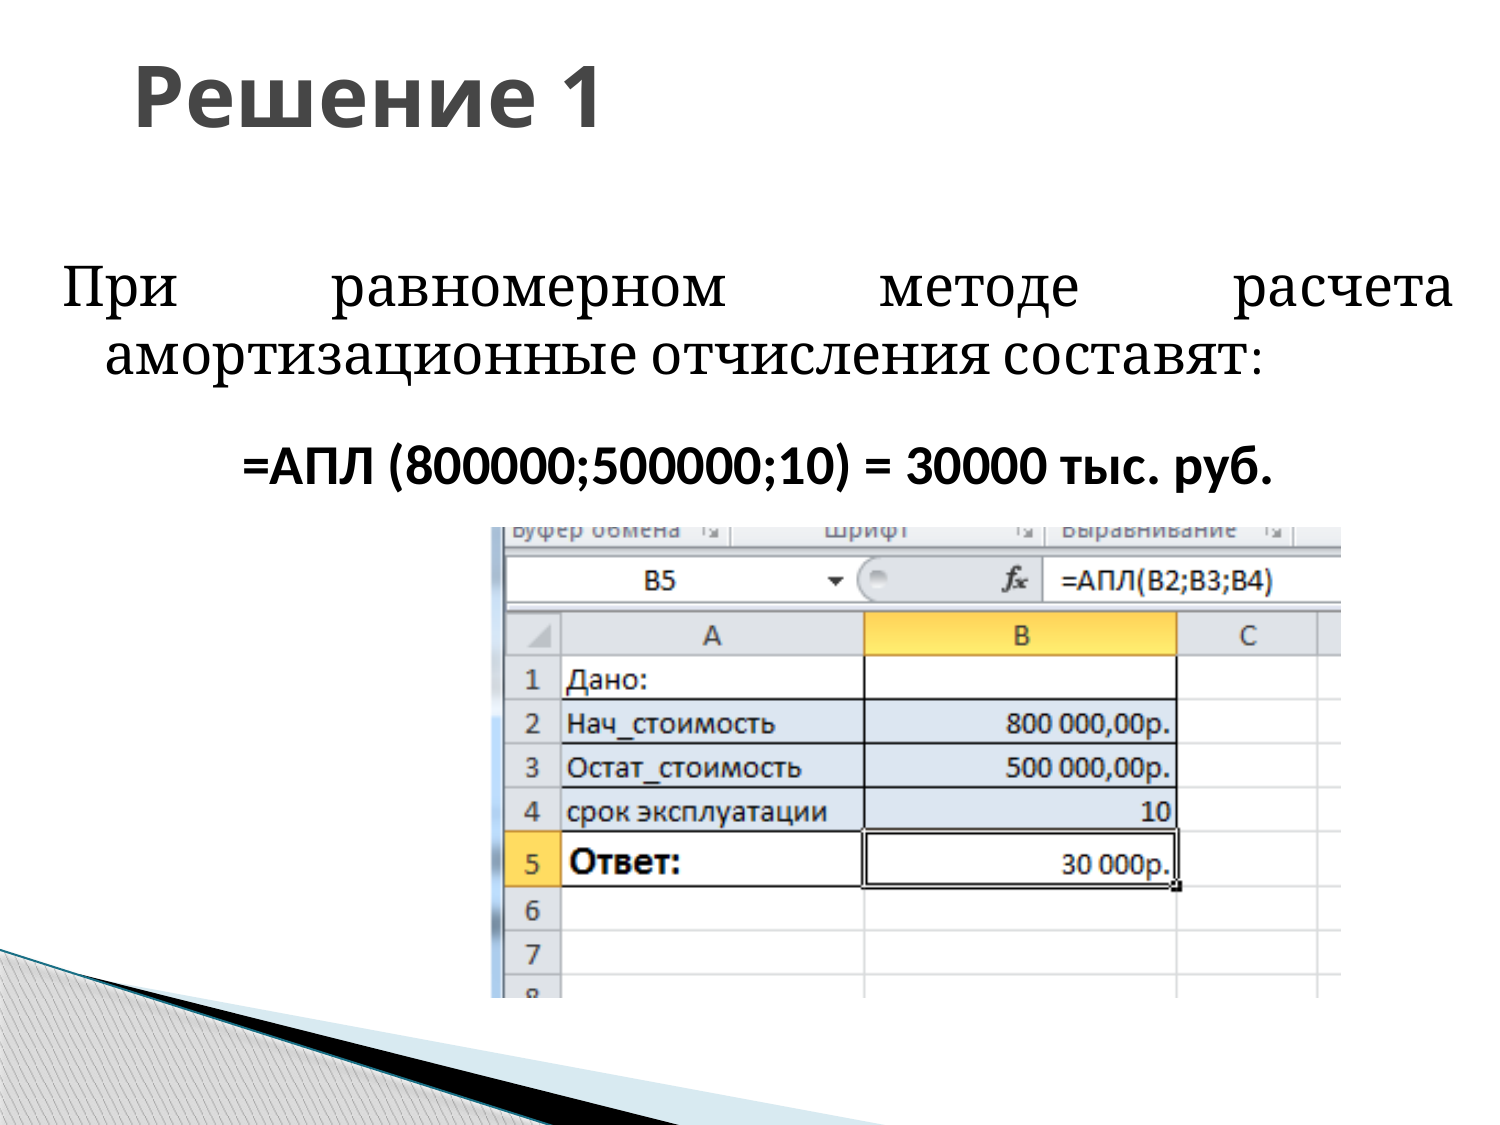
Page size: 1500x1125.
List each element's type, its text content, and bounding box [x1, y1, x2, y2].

picture [489, 526, 1341, 998]
title Решение 1 [0, 0, 1350, 188]
list При равномерном методе расчета амортизационные отчисления составят: =АПЛ (800000;500000;10) = 30000 тыс. руб. [29, 243, 1471, 986]
